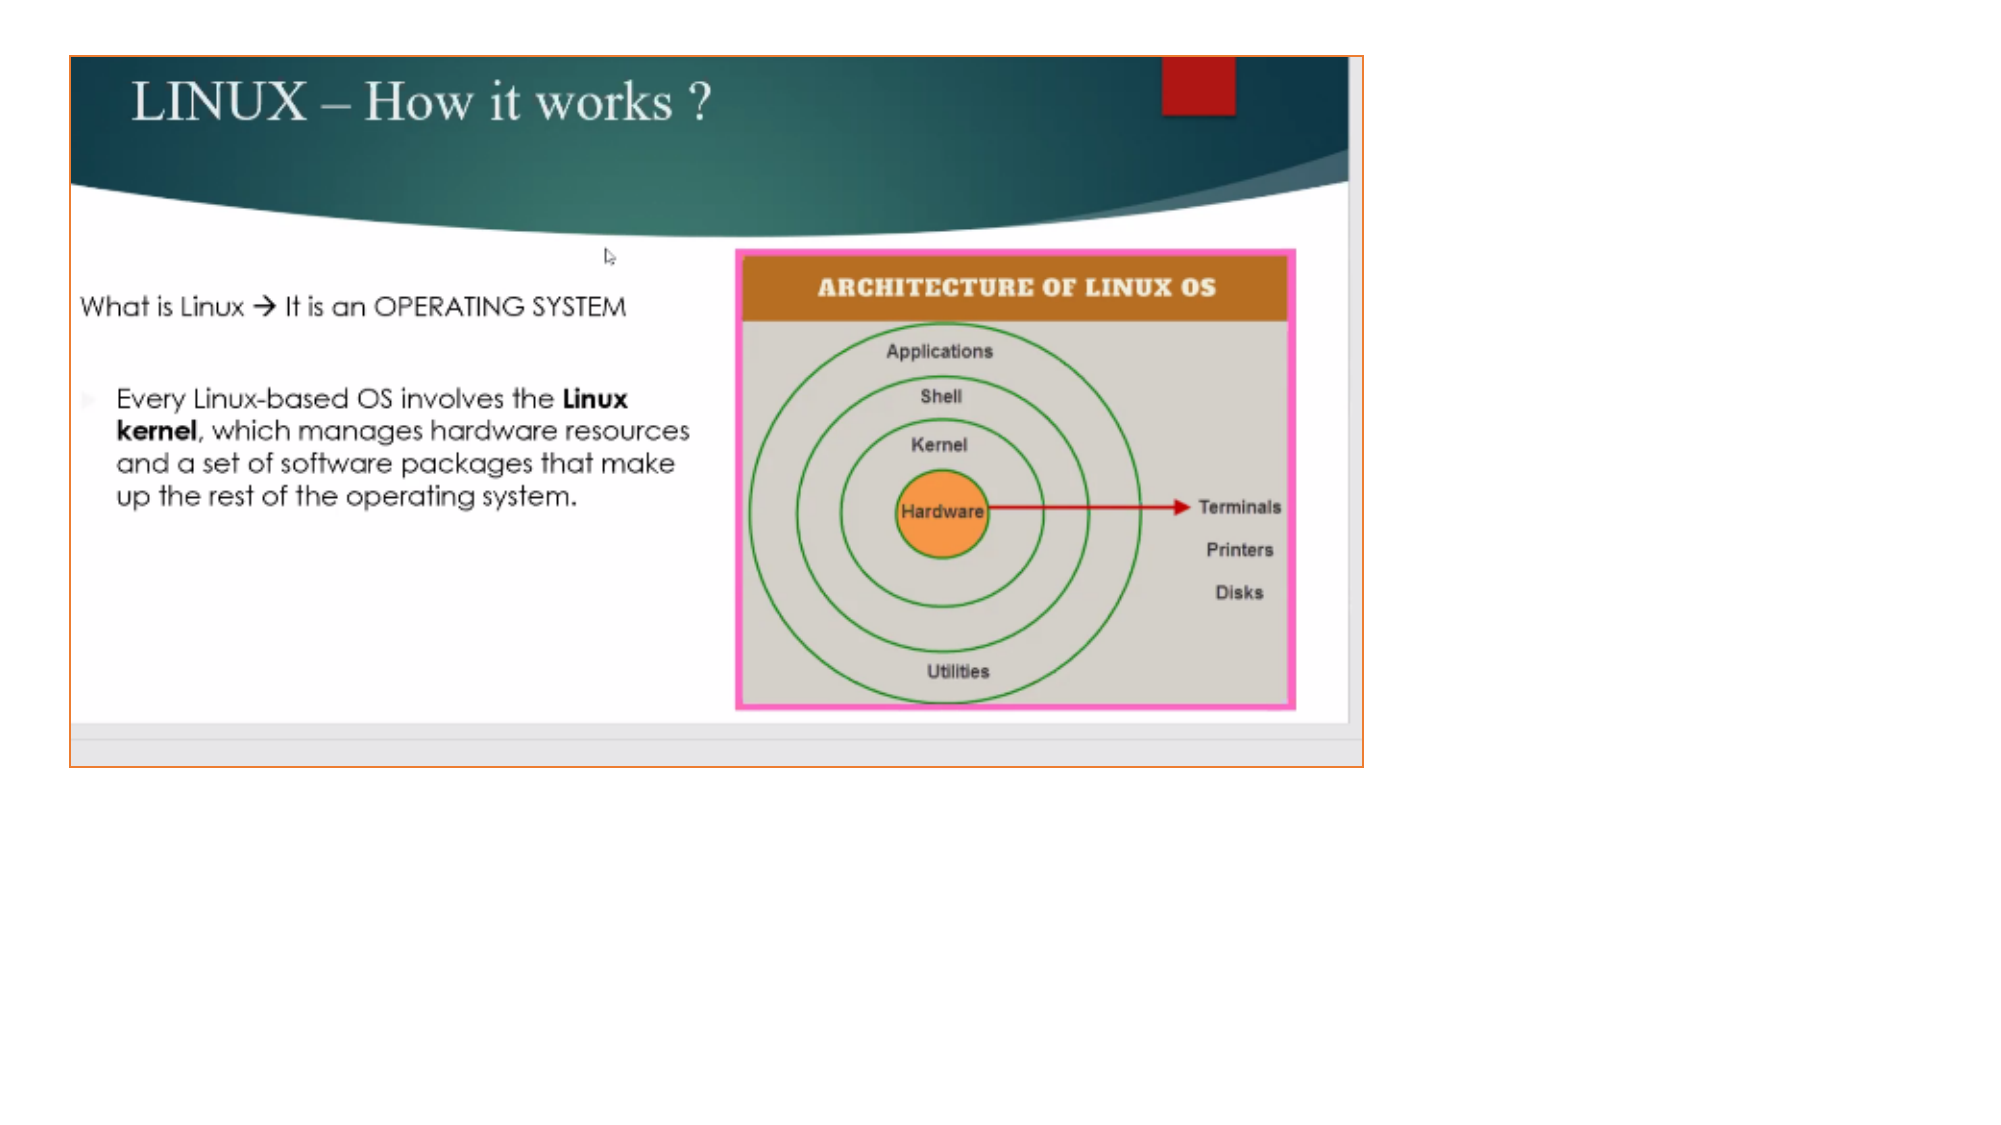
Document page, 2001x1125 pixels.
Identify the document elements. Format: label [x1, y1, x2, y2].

picture [71, 57, 1362, 766]
